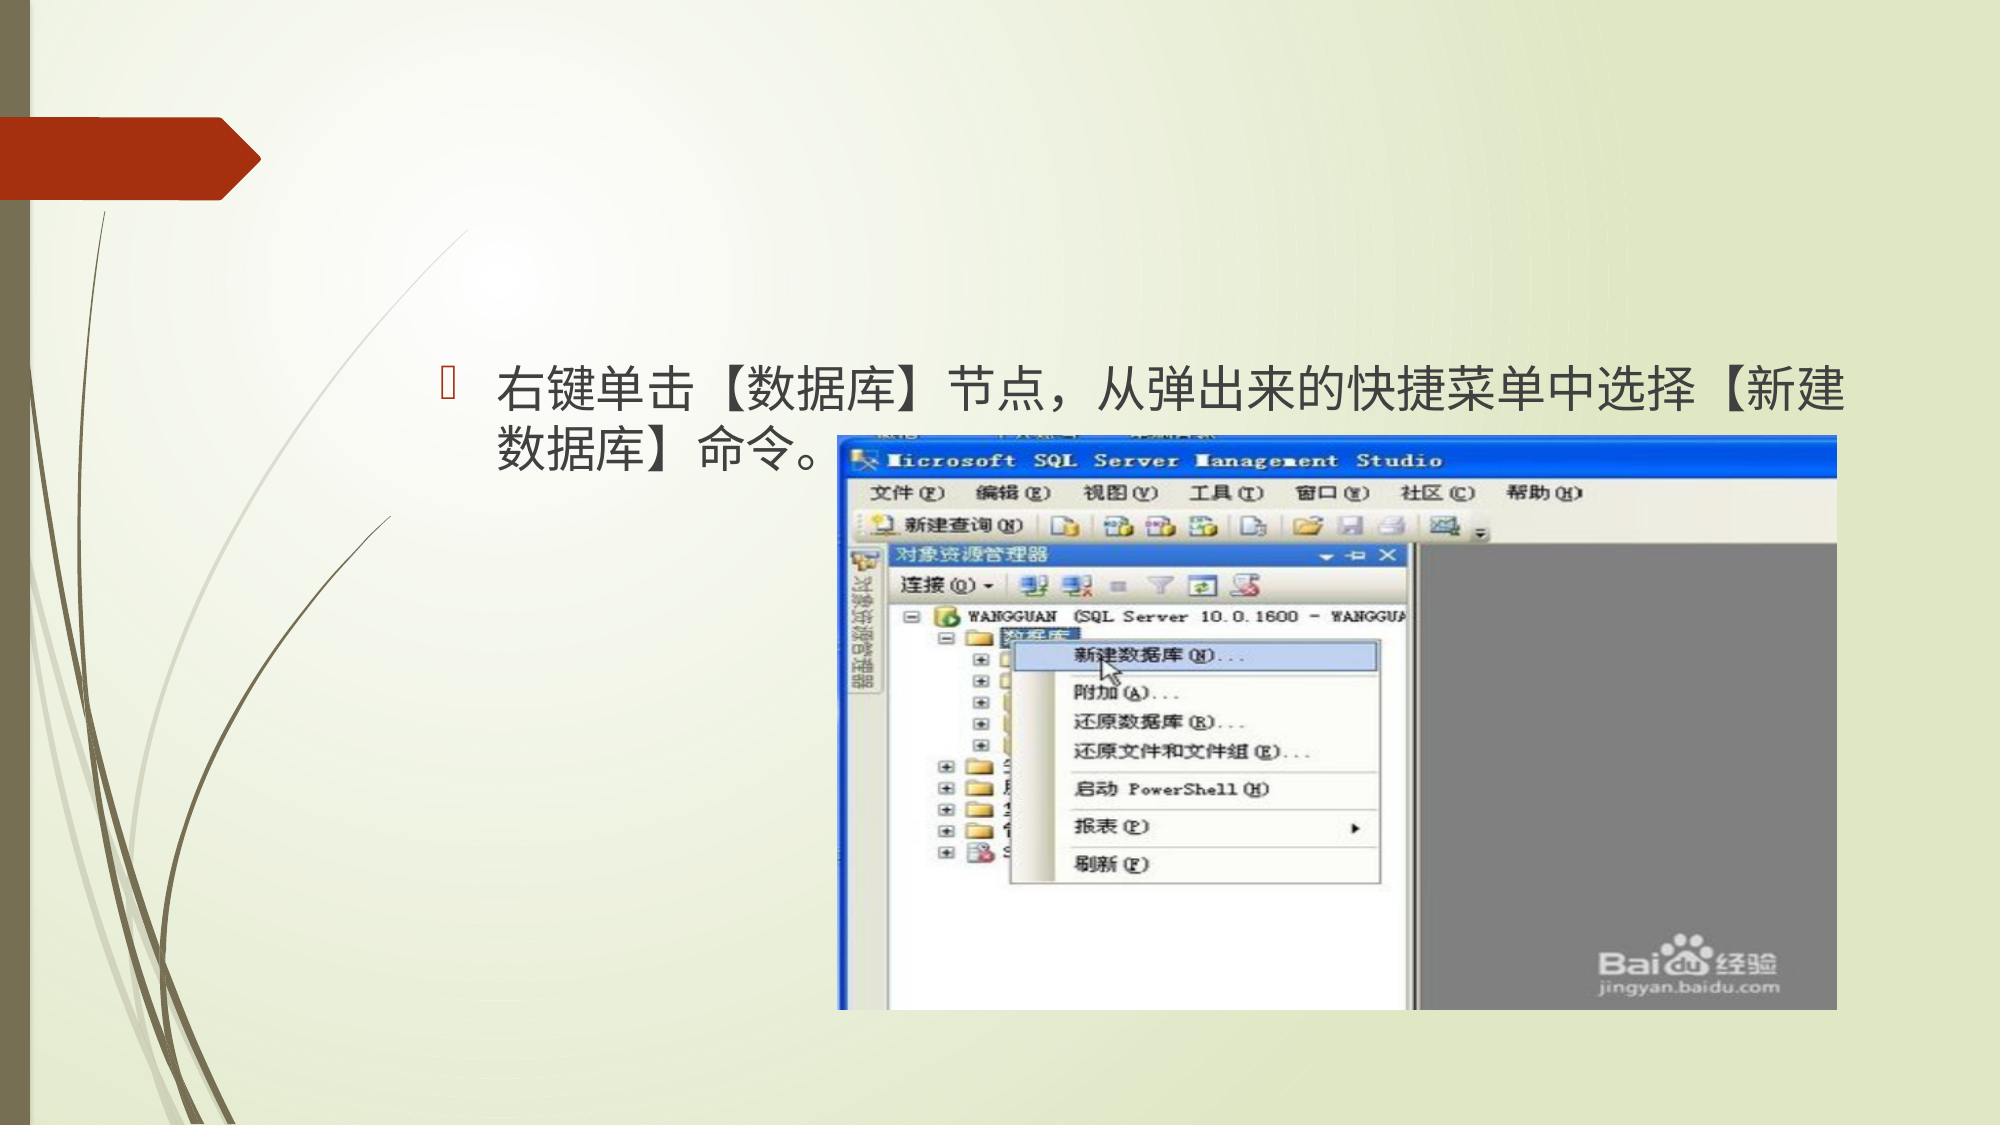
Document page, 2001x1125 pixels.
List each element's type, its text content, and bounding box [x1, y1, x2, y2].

picture [837, 435, 1837, 1010]
list 右键单击【数据库】节点，从弹出来的快捷菜单中选择【新建数据库】命令。 [424, 350, 1888, 970]
